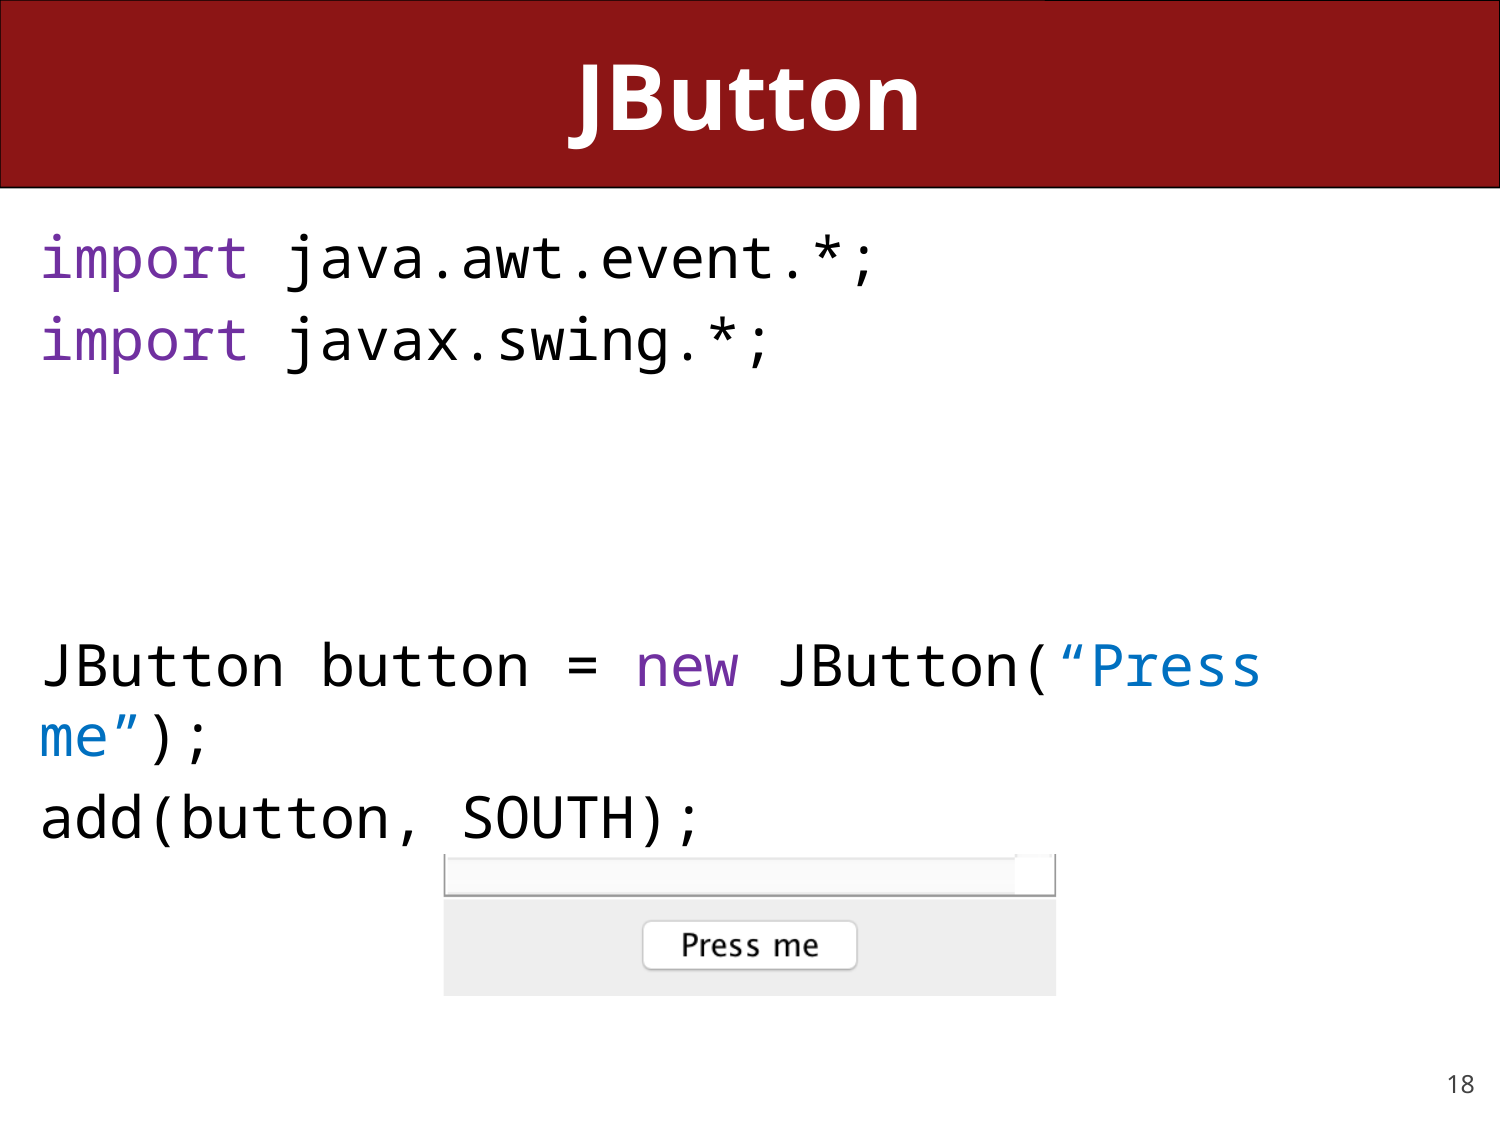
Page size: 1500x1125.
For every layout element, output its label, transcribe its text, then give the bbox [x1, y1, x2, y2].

list import java.awt.event.*; import javax.swing.*; JButton button = new JButton(“Press me”); add(button, SOUTH); [24, 212, 1475, 1063]
title JButton [75, 0, 1425, 188]
picture [443, 854, 1057, 996]
